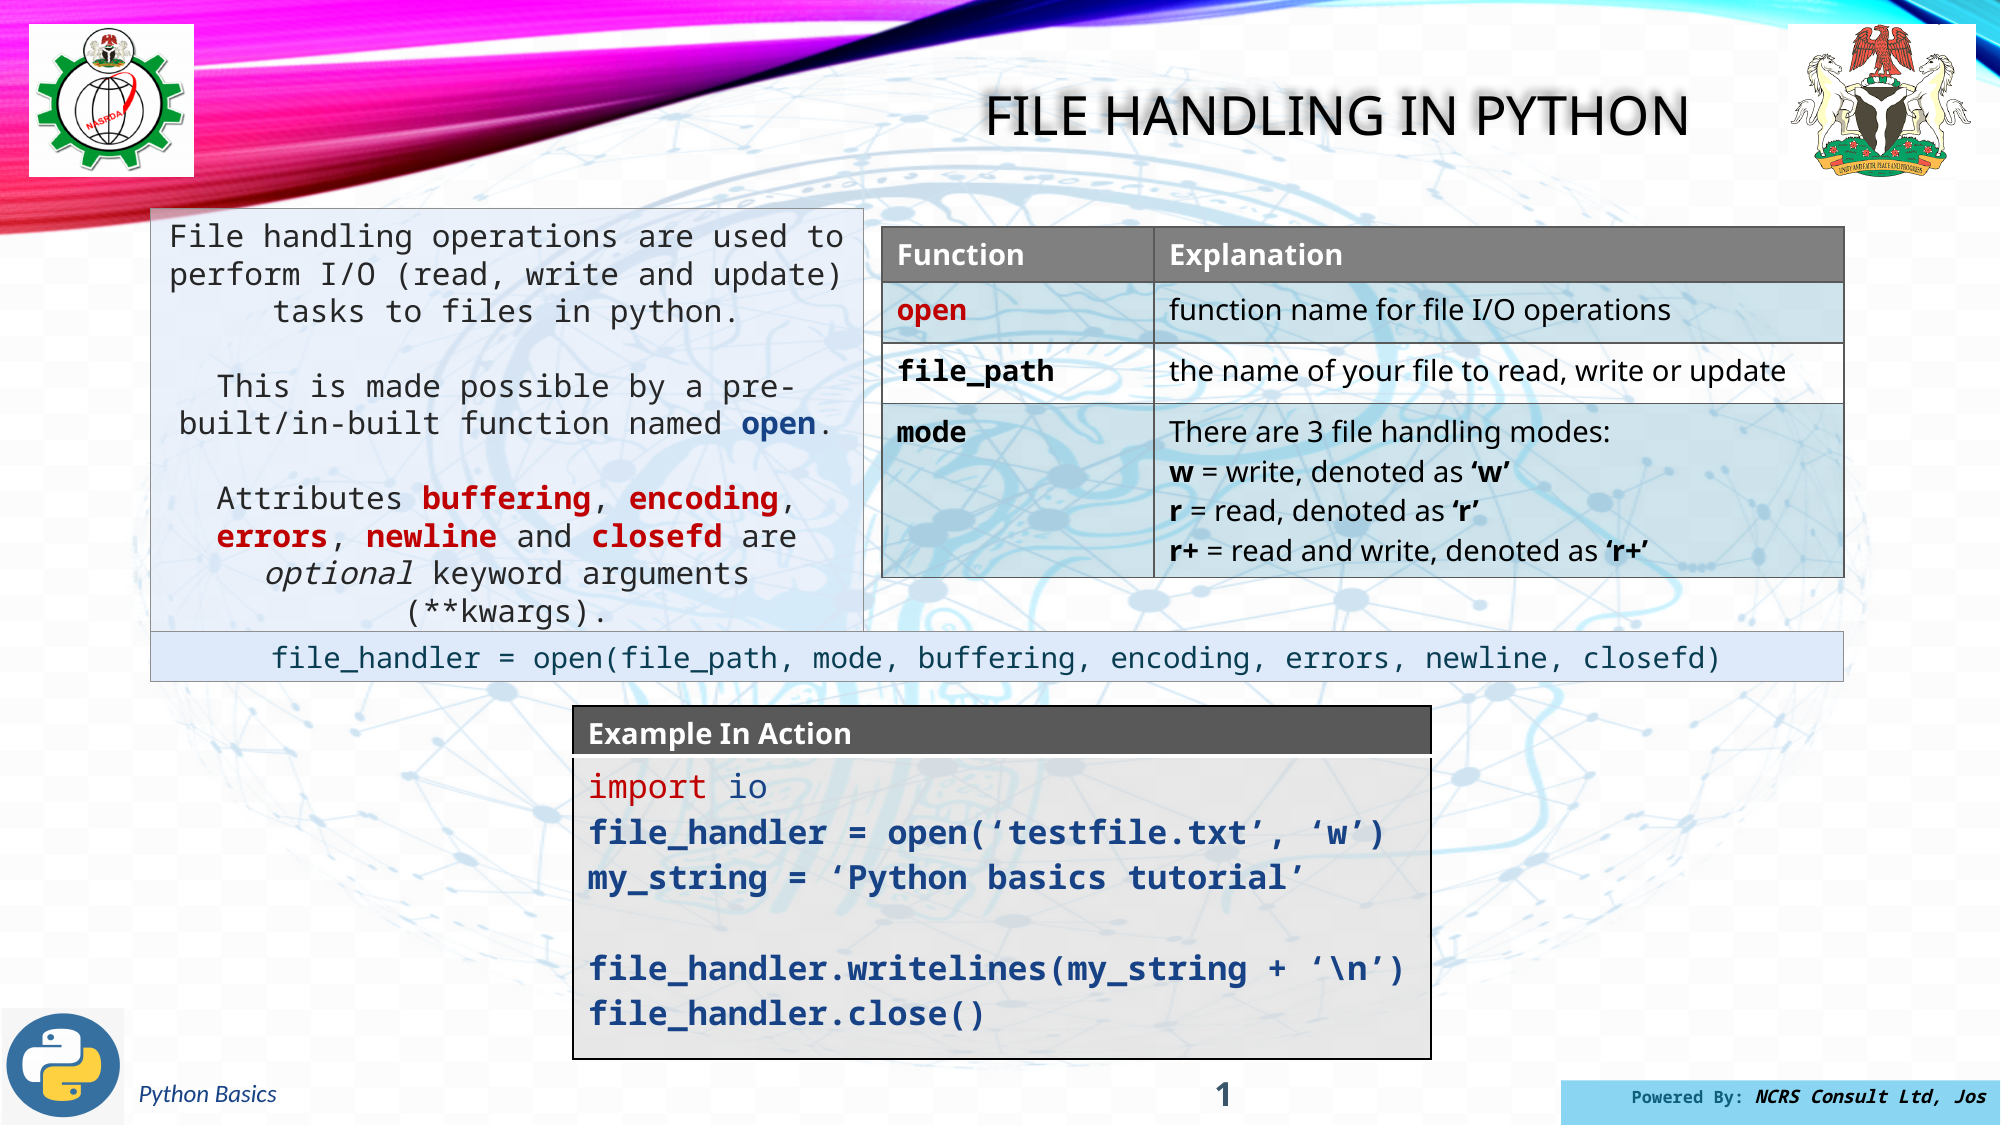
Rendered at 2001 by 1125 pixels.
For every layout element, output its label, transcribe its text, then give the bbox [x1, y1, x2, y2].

table_cell the name of your file to read, write or update [1155, 344, 1843, 403]
picture [0, 0, 2000, 237]
table_cell There are 3 file handling modes: w = write, denoted as ‘w’ r = read, denoted as ‘r’ r+ = read and write, denoted as ‘r+’ [1155, 404, 1843, 577]
text_box file_handler = open(file_path, mode, buffering, encoding, errors, newline, closefd) [150, 631, 1844, 682]
text_box File handling operations are used to perform I/O (read, write and update) tasks to files in python. This is made possible by a pre-built/in-built function named open. Attributes buffering, encoding, errors, newline and closefd are optional keyword arguments (**kwargs). [150, 208, 864, 631]
table_header Explanation [1155, 228, 1843, 281]
table_cell mode [883, 404, 1153, 577]
title File handling in python [881, 81, 1795, 159]
slide_number 1 [798, 1062, 1249, 1123]
table_cell import io file_handler = open(‘testfile.txt’, ‘w’) my_string = ‘Python basics tutorial’ file_handler.writelines(my_string + ‘\n’) file_handler.close() [574, 758, 1430, 1058]
table_header Example In Action [574, 707, 1430, 754]
table_header Function [883, 228, 1153, 281]
picture [2, 1008, 124, 1125]
table_cell open [883, 283, 1153, 342]
table_cell function name for file I/O operations [1155, 283, 1843, 342]
table_cell file_path [883, 344, 1153, 403]
